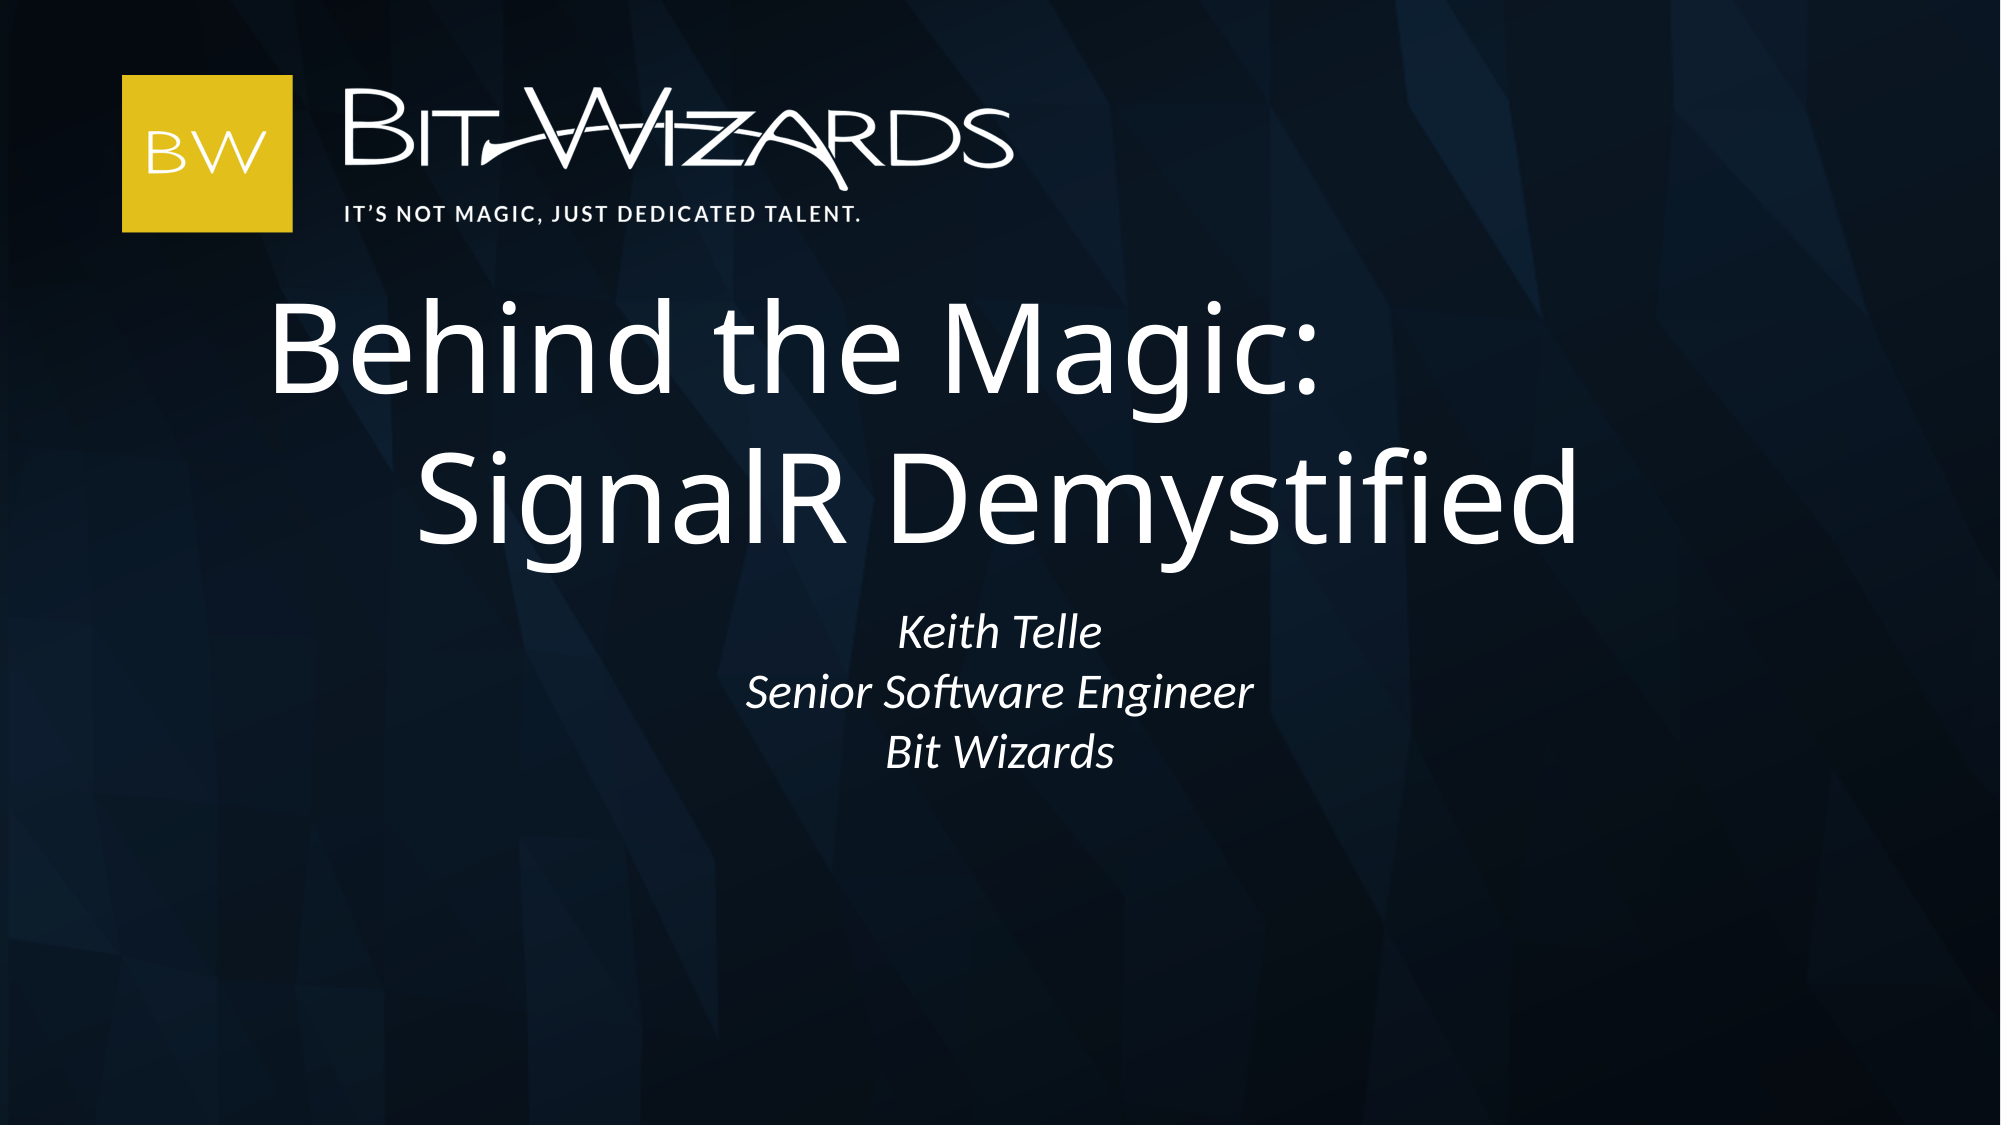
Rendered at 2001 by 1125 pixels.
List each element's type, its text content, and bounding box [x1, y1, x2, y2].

text_box Behind the Magic: SignalR Demystified [249, 184, 1750, 576]
picture [0, 0, 2001, 1125]
text_box Keith Telle Senior Software Engineer Bit Wizards [249, 590, 1750, 863]
